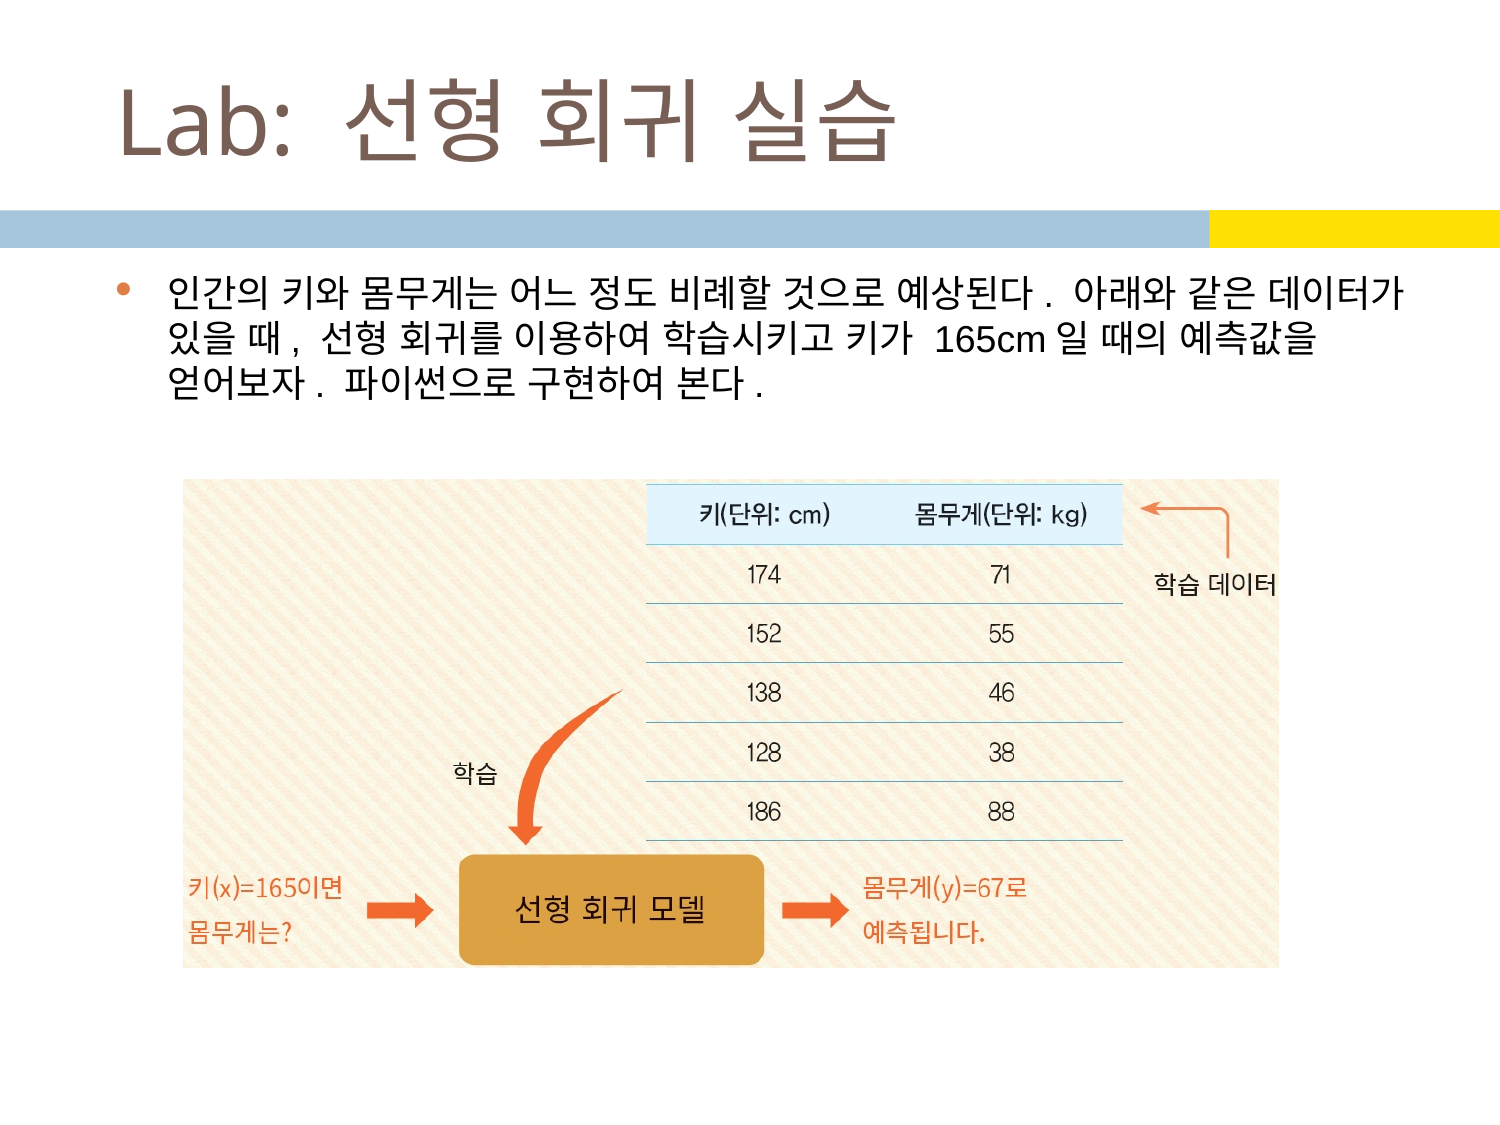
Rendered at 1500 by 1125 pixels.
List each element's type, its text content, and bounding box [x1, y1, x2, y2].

list 인간의 키와 몸무게는 어느 정도 비례할 것으로 예상된다. 아래와 같은 데이터가 있을 때, 선형 회귀를 이용하여 학습시키고 키가 165cm일 때의 예측값을 얻어보자. 파이썬으로 구현하여 본다. [100, 262, 1438, 1000]
picture [182, 479, 1279, 968]
title Lab: 선형 회귀 실습 [100, 37, 1438, 200]
